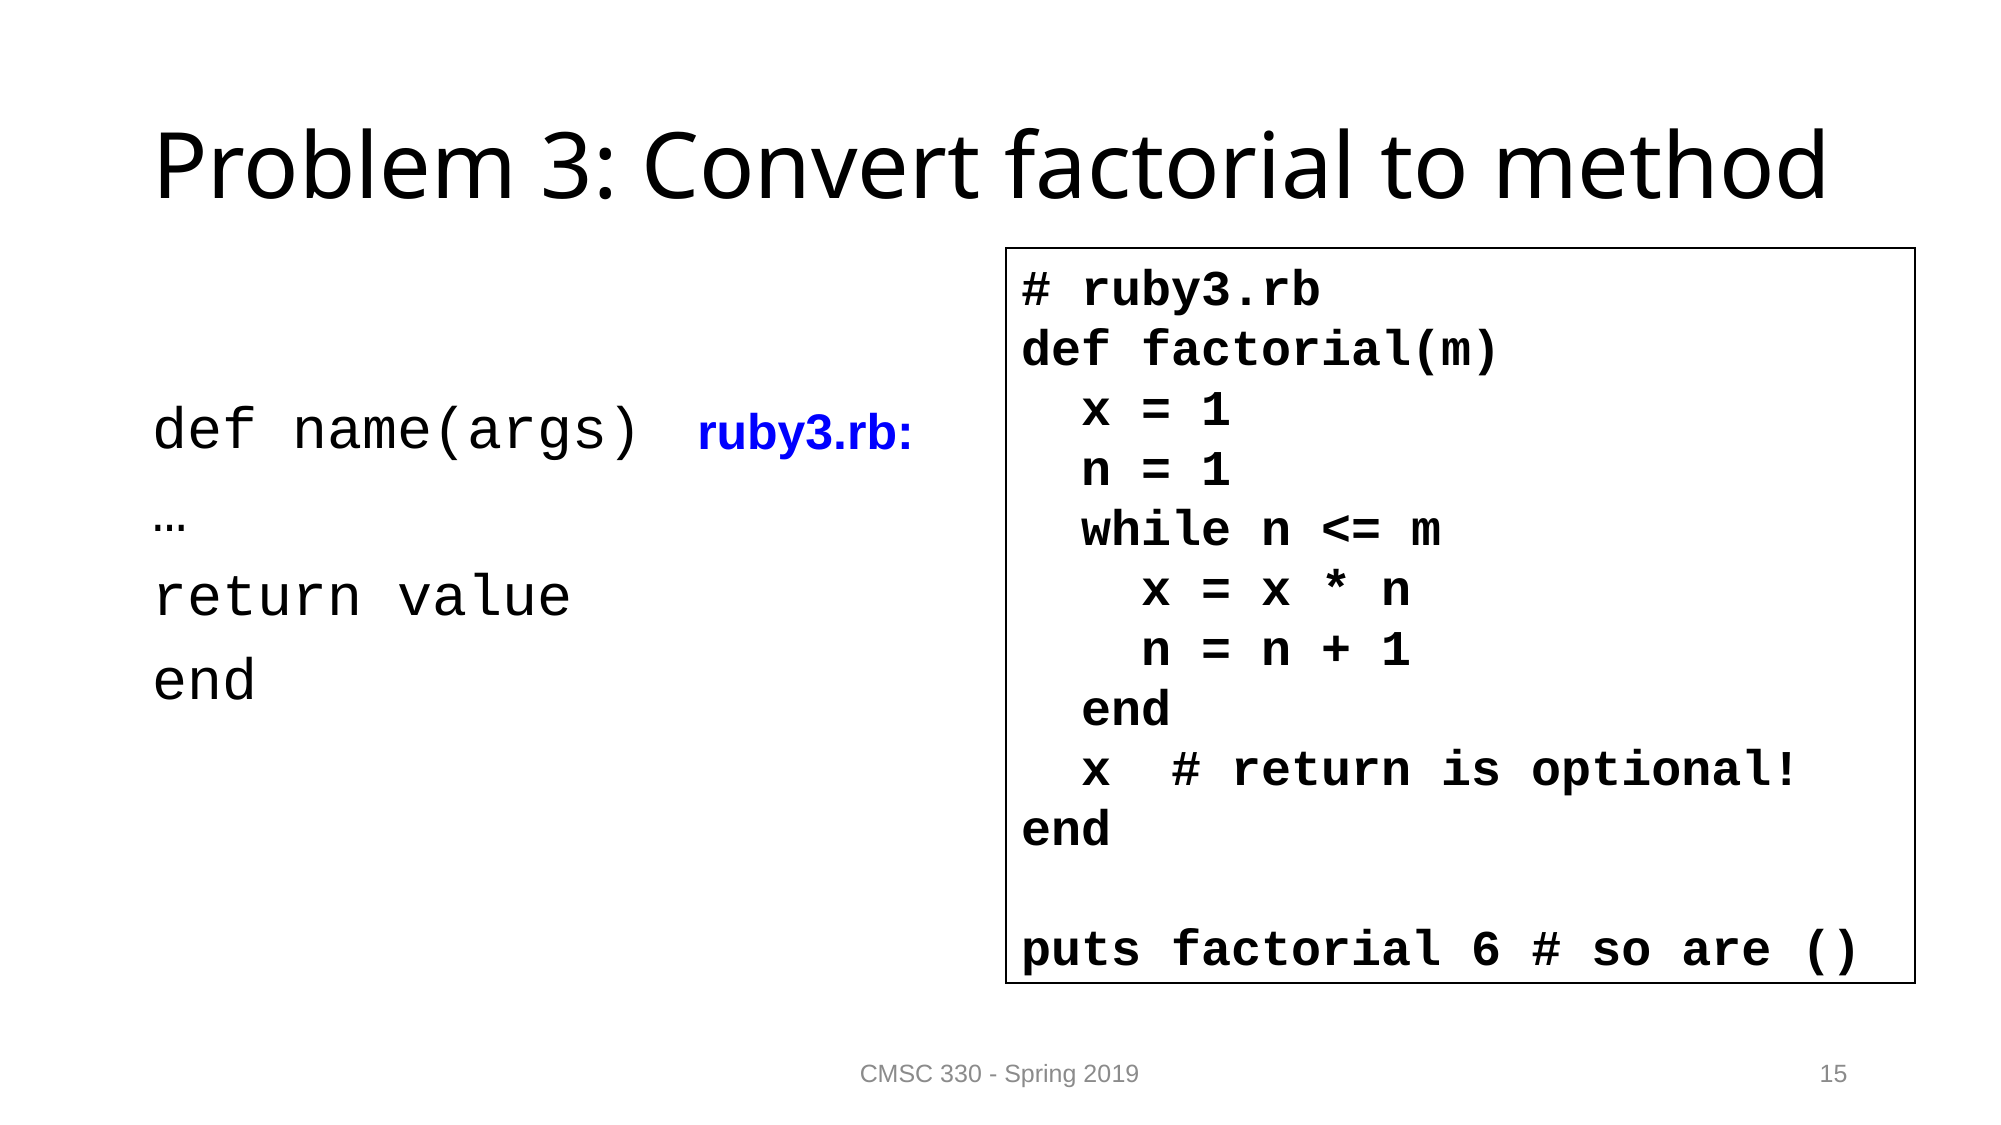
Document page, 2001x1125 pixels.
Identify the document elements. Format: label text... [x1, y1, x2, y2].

footer CMSC 330 - Spring 2019 [662, 1042, 1338, 1103]
text_box ruby3.rb: [682, 391, 929, 467]
list def name(args) … return value end [137, 299, 1863, 1014]
text_box # ruby3.rb def factorial(m) x = 1 n = 1 while n <= m x = x * n n = n + 1 end x # return is optional! end puts factorial 6 # so are () [1006, 247, 1916, 983]
slide_number 15 [1412, 1042, 1863, 1103]
title Problem 3: Convert factorial to method [137, 59, 1863, 278]
